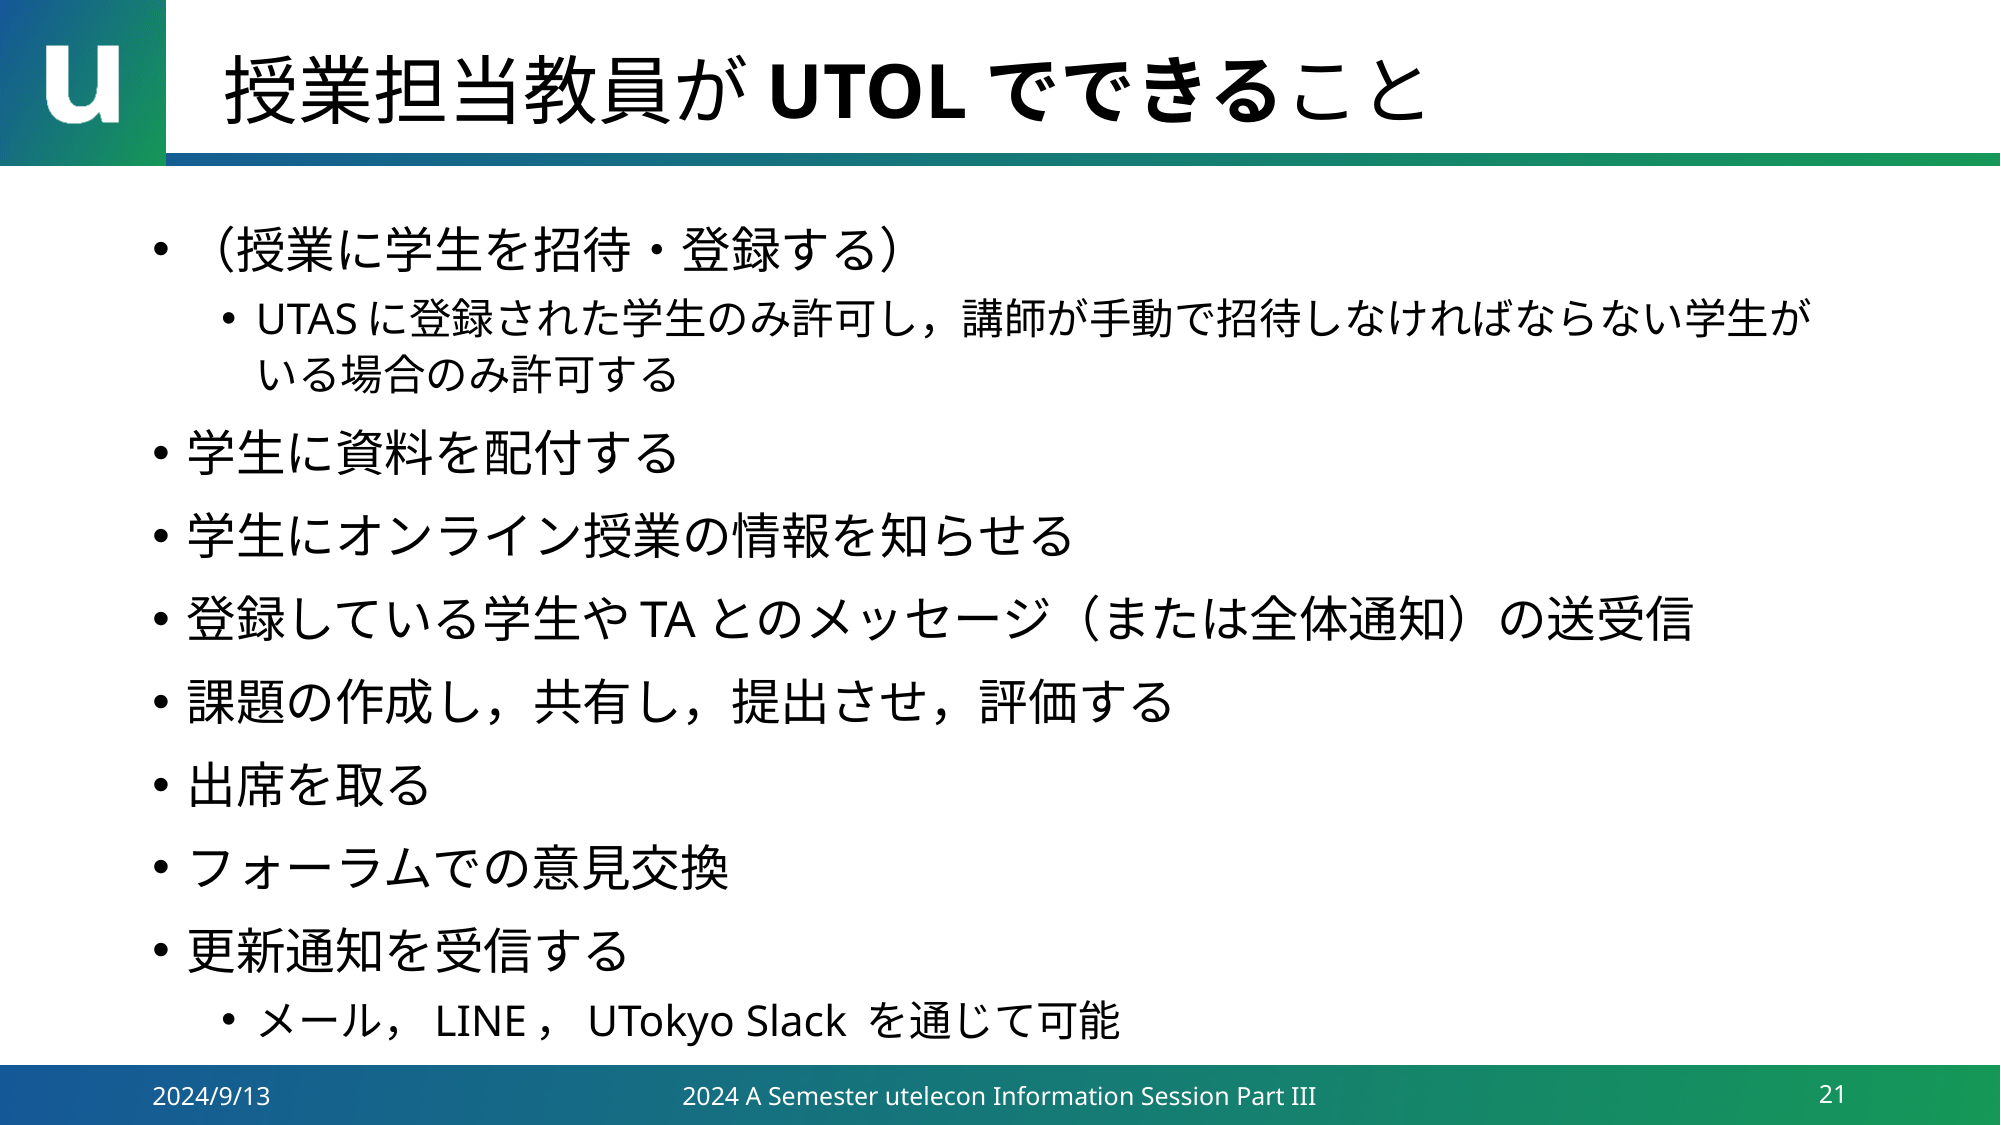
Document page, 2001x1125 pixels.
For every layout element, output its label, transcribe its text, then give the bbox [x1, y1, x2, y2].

list （授業に学生を招待・登録する） UTASに登録された学生のみ許可し，講師が手動で招待しなければならない学生がいる場合のみ許可する 学生に資料を配付する 学生にオンライン授業の情報を知らせる 登録している学生やTAとのメッセージ（または全体通知）の送受信 課題の作成し，共有し，提出させ，評価する 出席を取る フォーラムでの意見交換 更新通知を受信する メール，LINE，UTokyo Slack を通じて可能 [137, 205, 1863, 1055]
picture [0, 1065, 2000, 1125]
slide_number 21 [1412, 1074, 1863, 1117]
picture [0, 0, 2000, 166]
footer 2024 A Semester utelecon Information Session Part III [607, 1074, 1393, 1117]
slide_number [137, 1074, 588, 1117]
title 授業担当教員がUTOLでできること [208, 35, 1863, 154]
